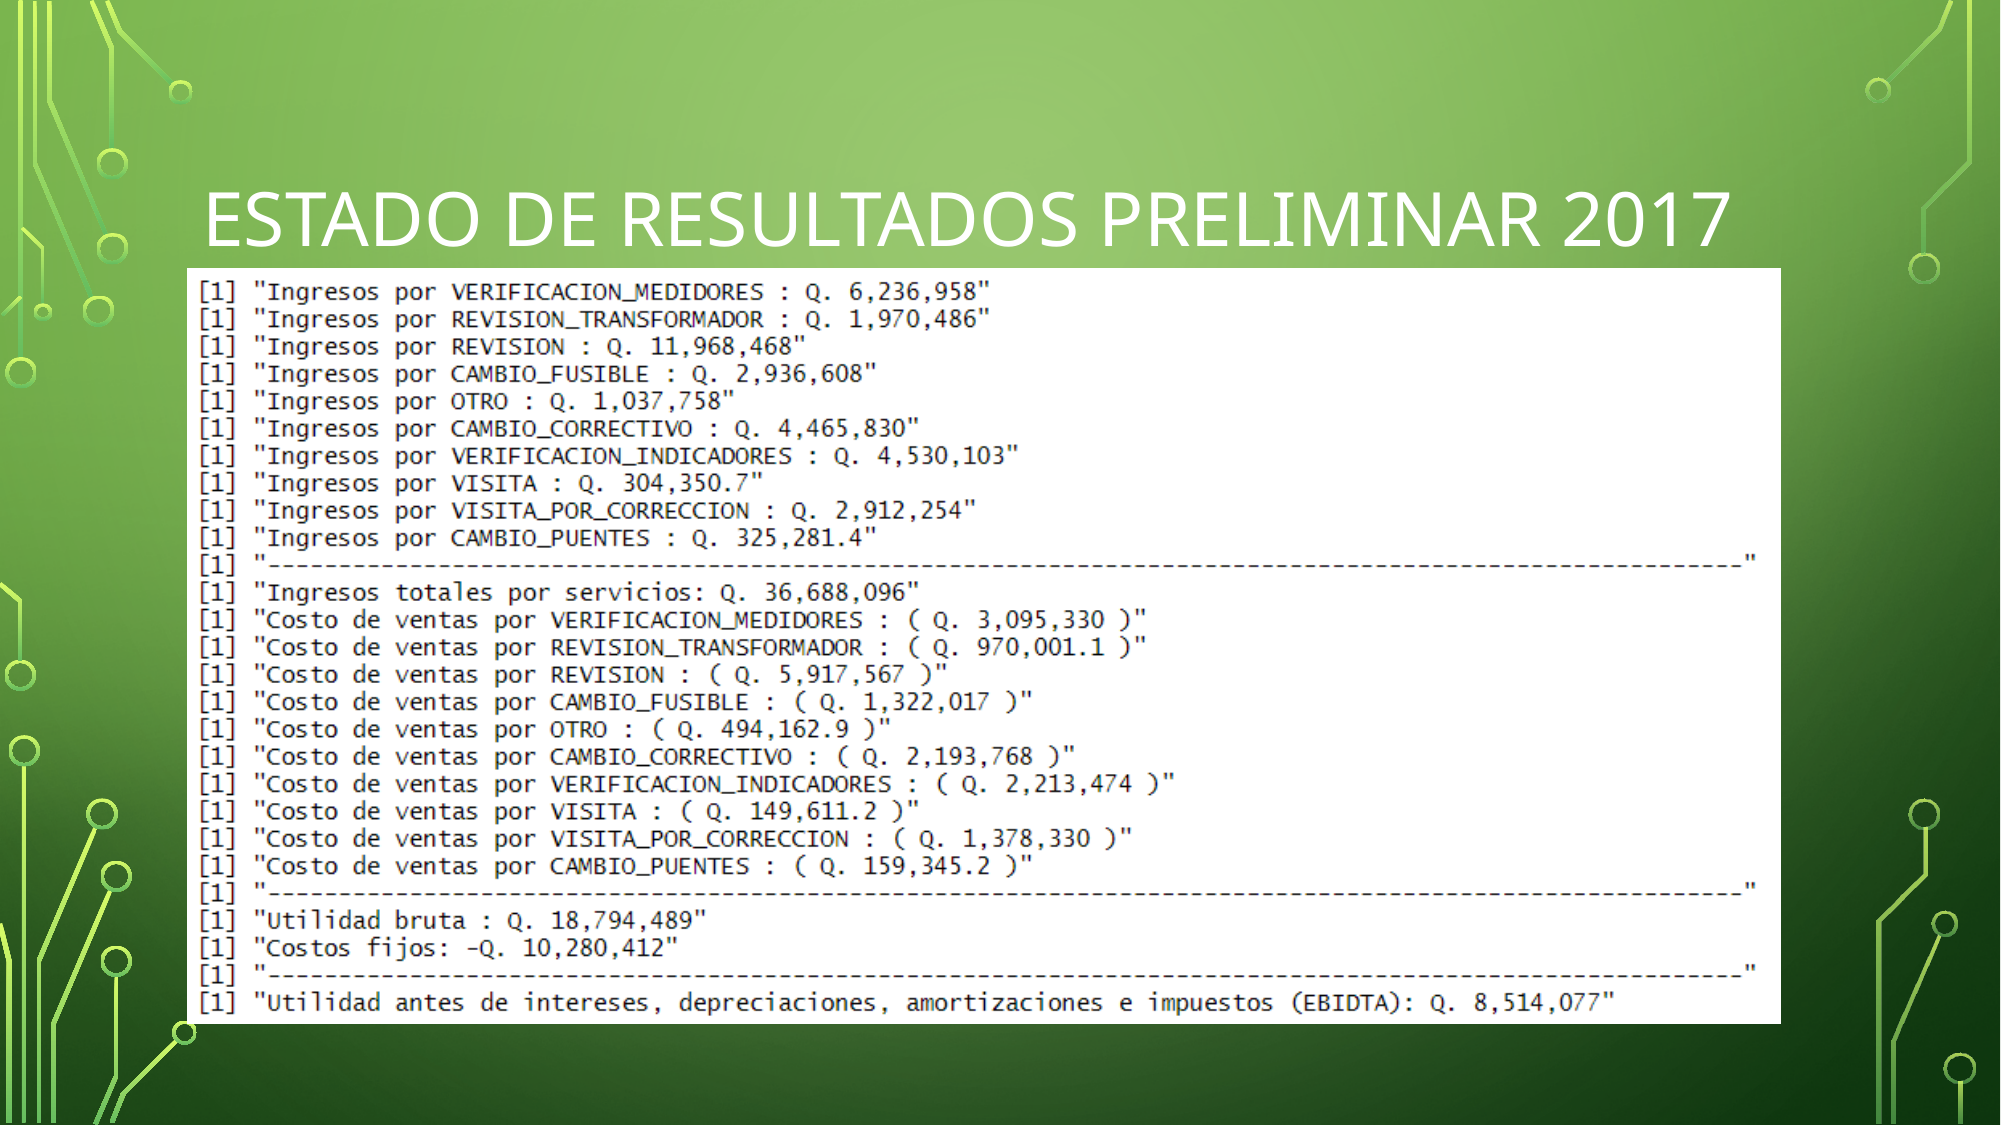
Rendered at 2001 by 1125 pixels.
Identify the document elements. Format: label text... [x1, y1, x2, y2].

title Estado de resultados Preliminar 2017 [187, 101, 1813, 344]
picture [186, 268, 1781, 1024]
